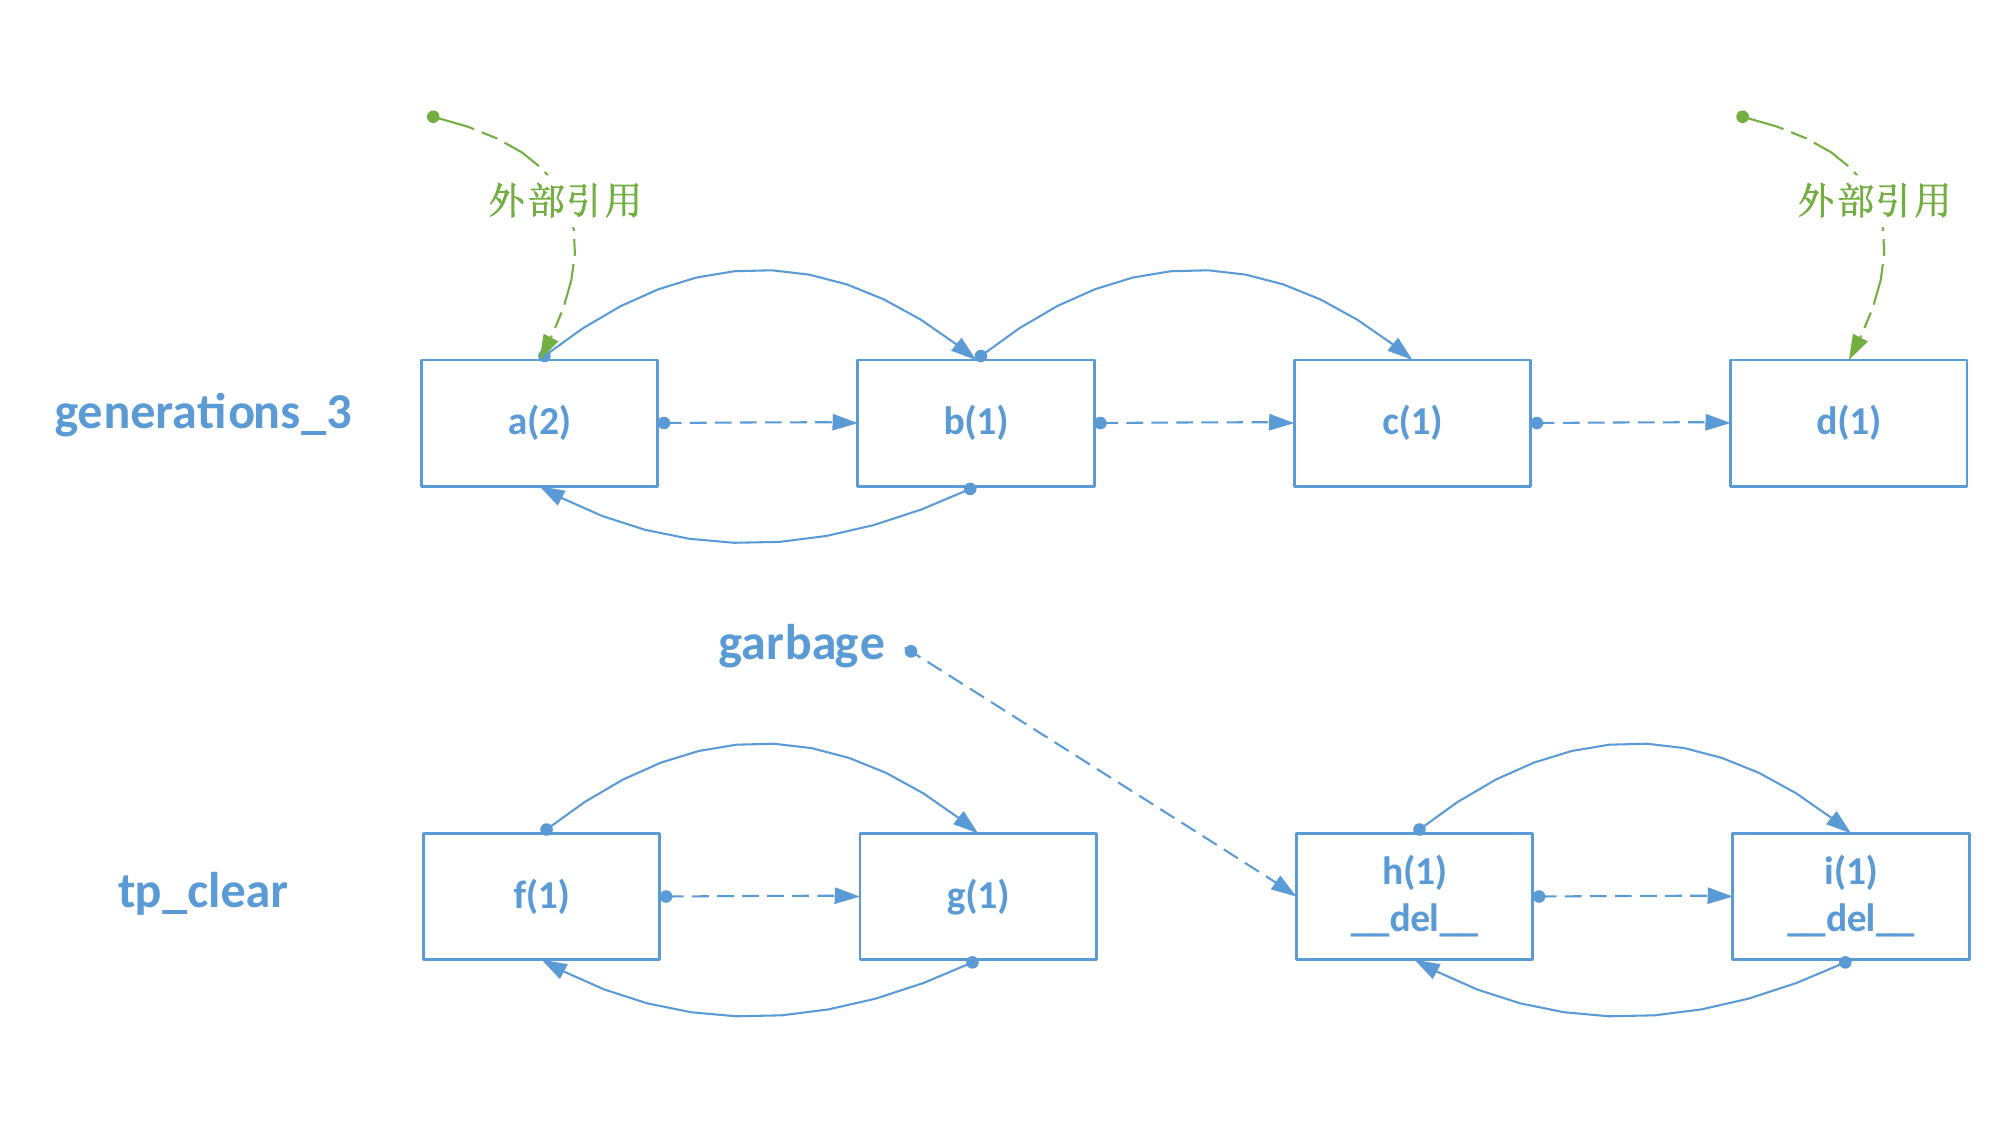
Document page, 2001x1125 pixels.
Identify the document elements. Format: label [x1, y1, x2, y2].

picture [26, 107, 1974, 1018]
